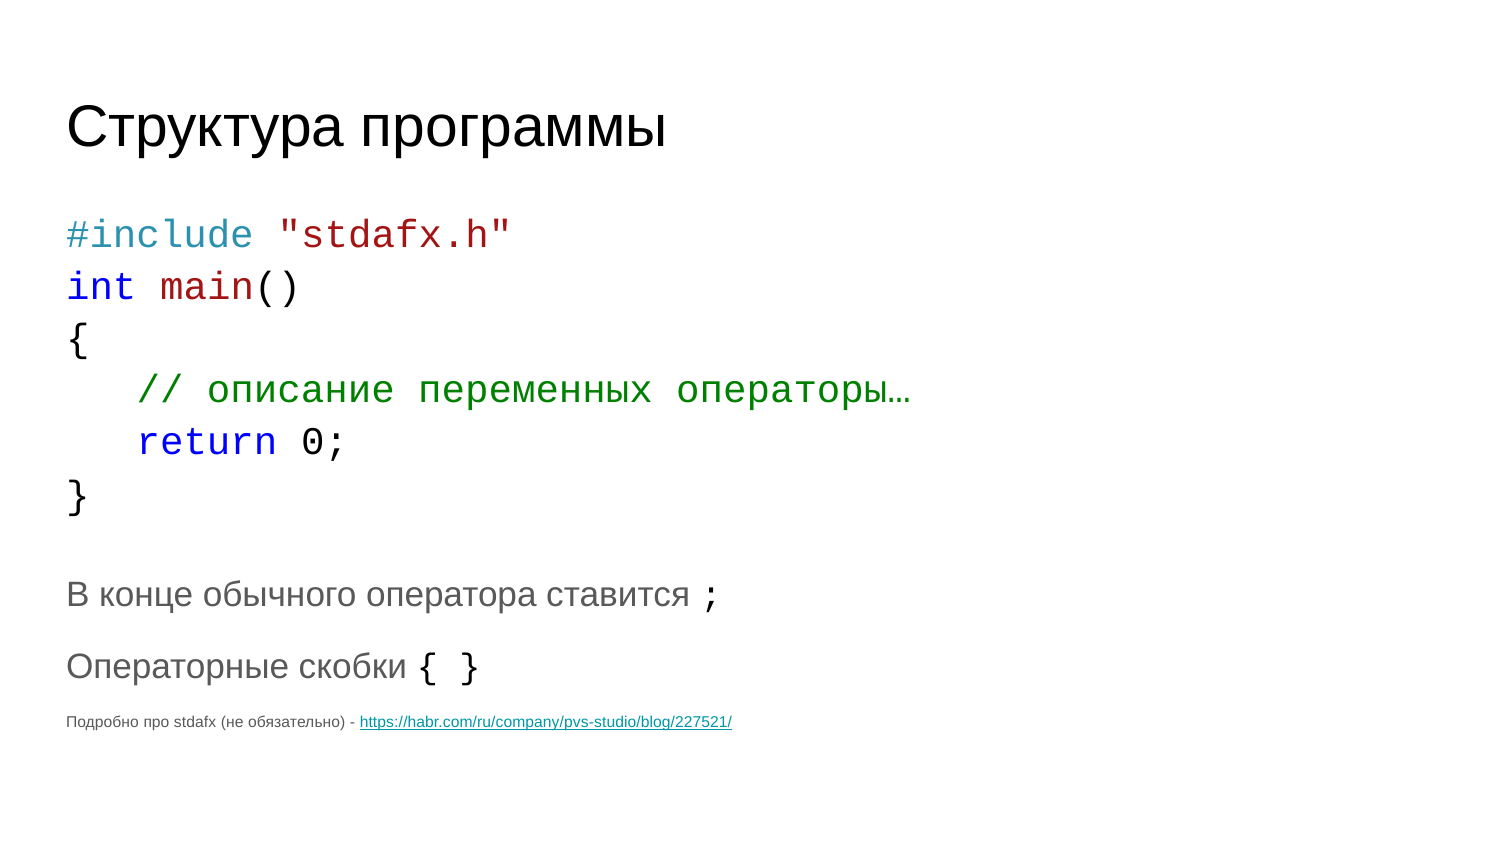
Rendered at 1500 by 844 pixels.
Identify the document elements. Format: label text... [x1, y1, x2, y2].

title Структура программы [51, 72, 1449, 167]
list #include "stdafx.h" int main() { // описание переменных операторы… return 0; } В конце обычного оператора ставится ; Операторные скобки { } Подробно про stdafx (не обязательно) - https://habr.com/ru/company/pvs-studio/blog/227521/ [51, 189, 1449, 750]
